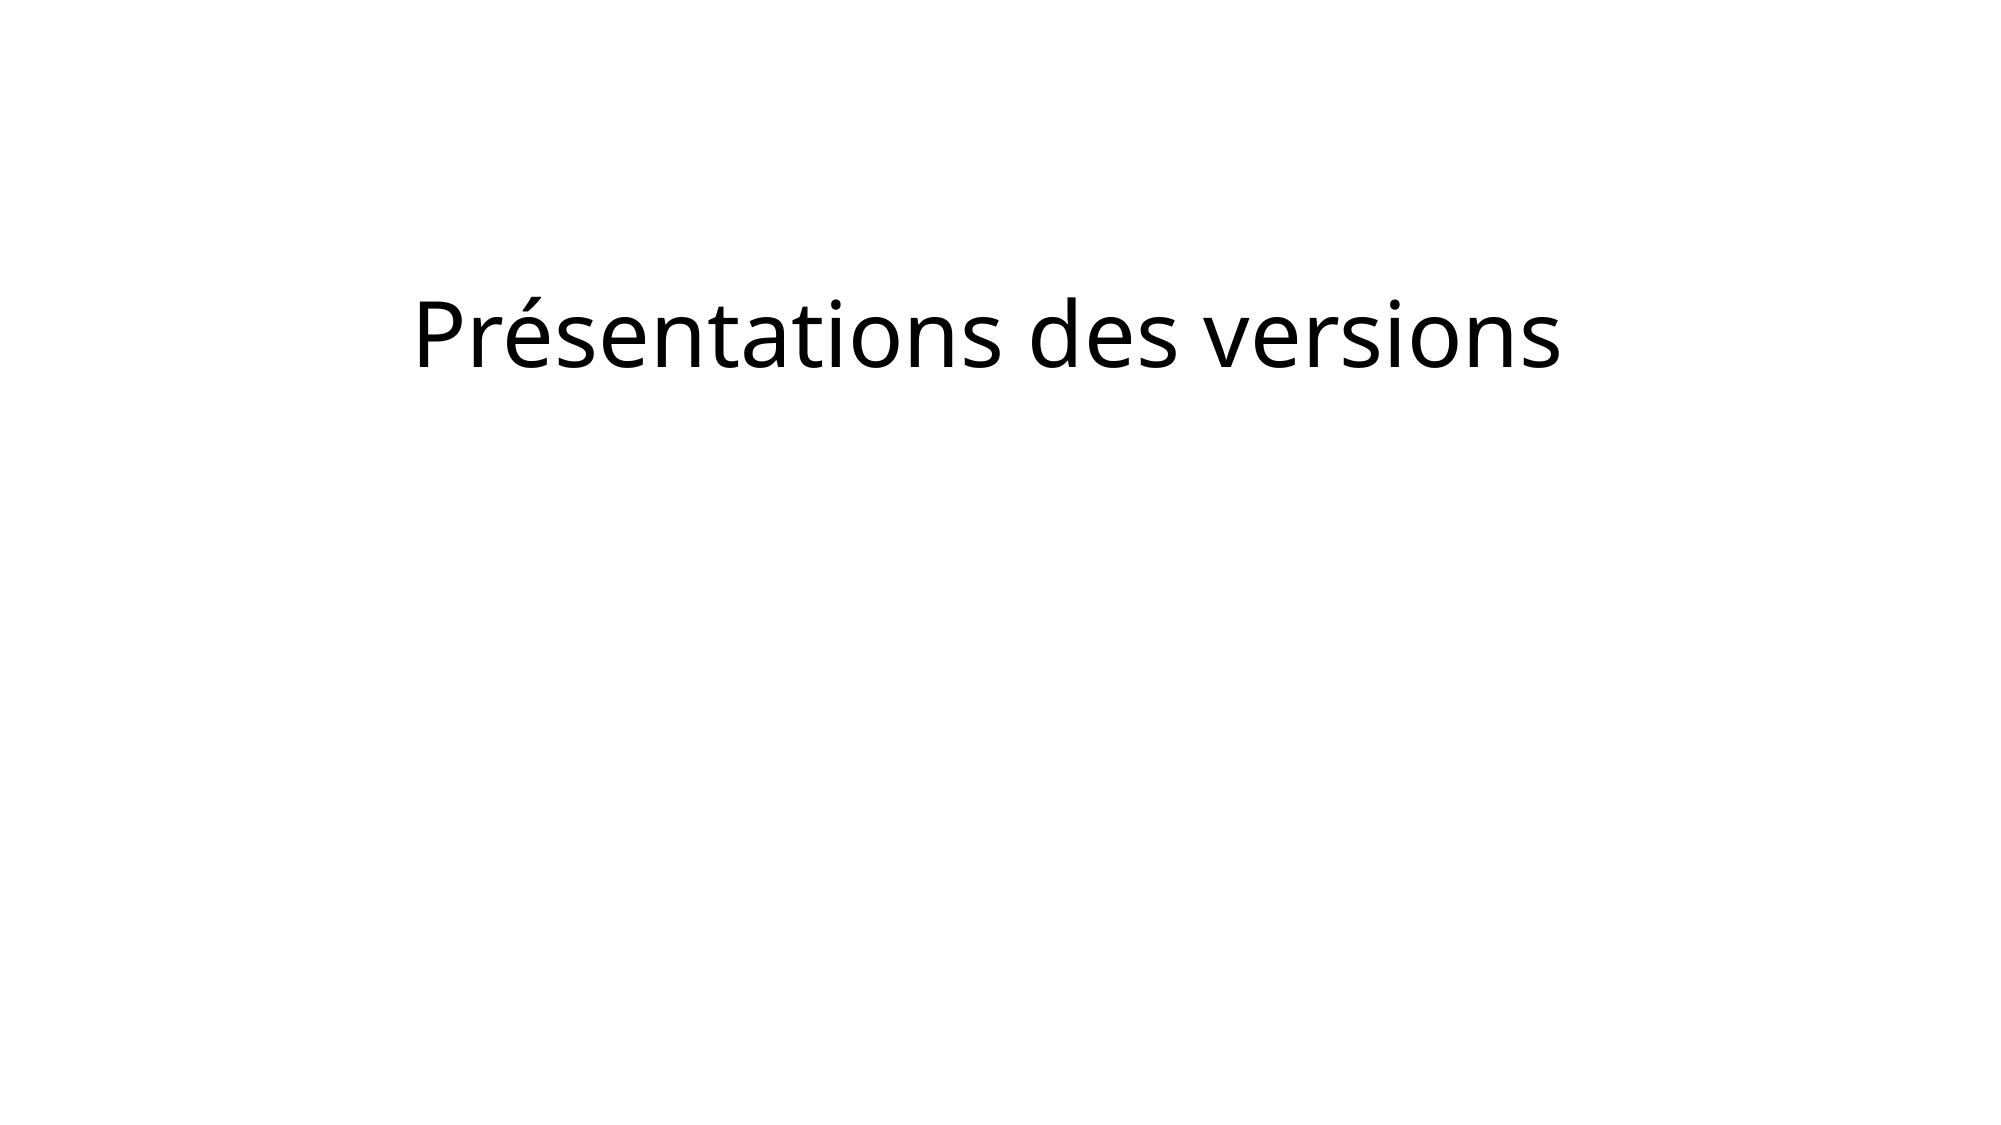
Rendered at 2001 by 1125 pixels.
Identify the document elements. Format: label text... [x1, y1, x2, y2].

title Présentations des versions [137, 229, 1863, 447]
